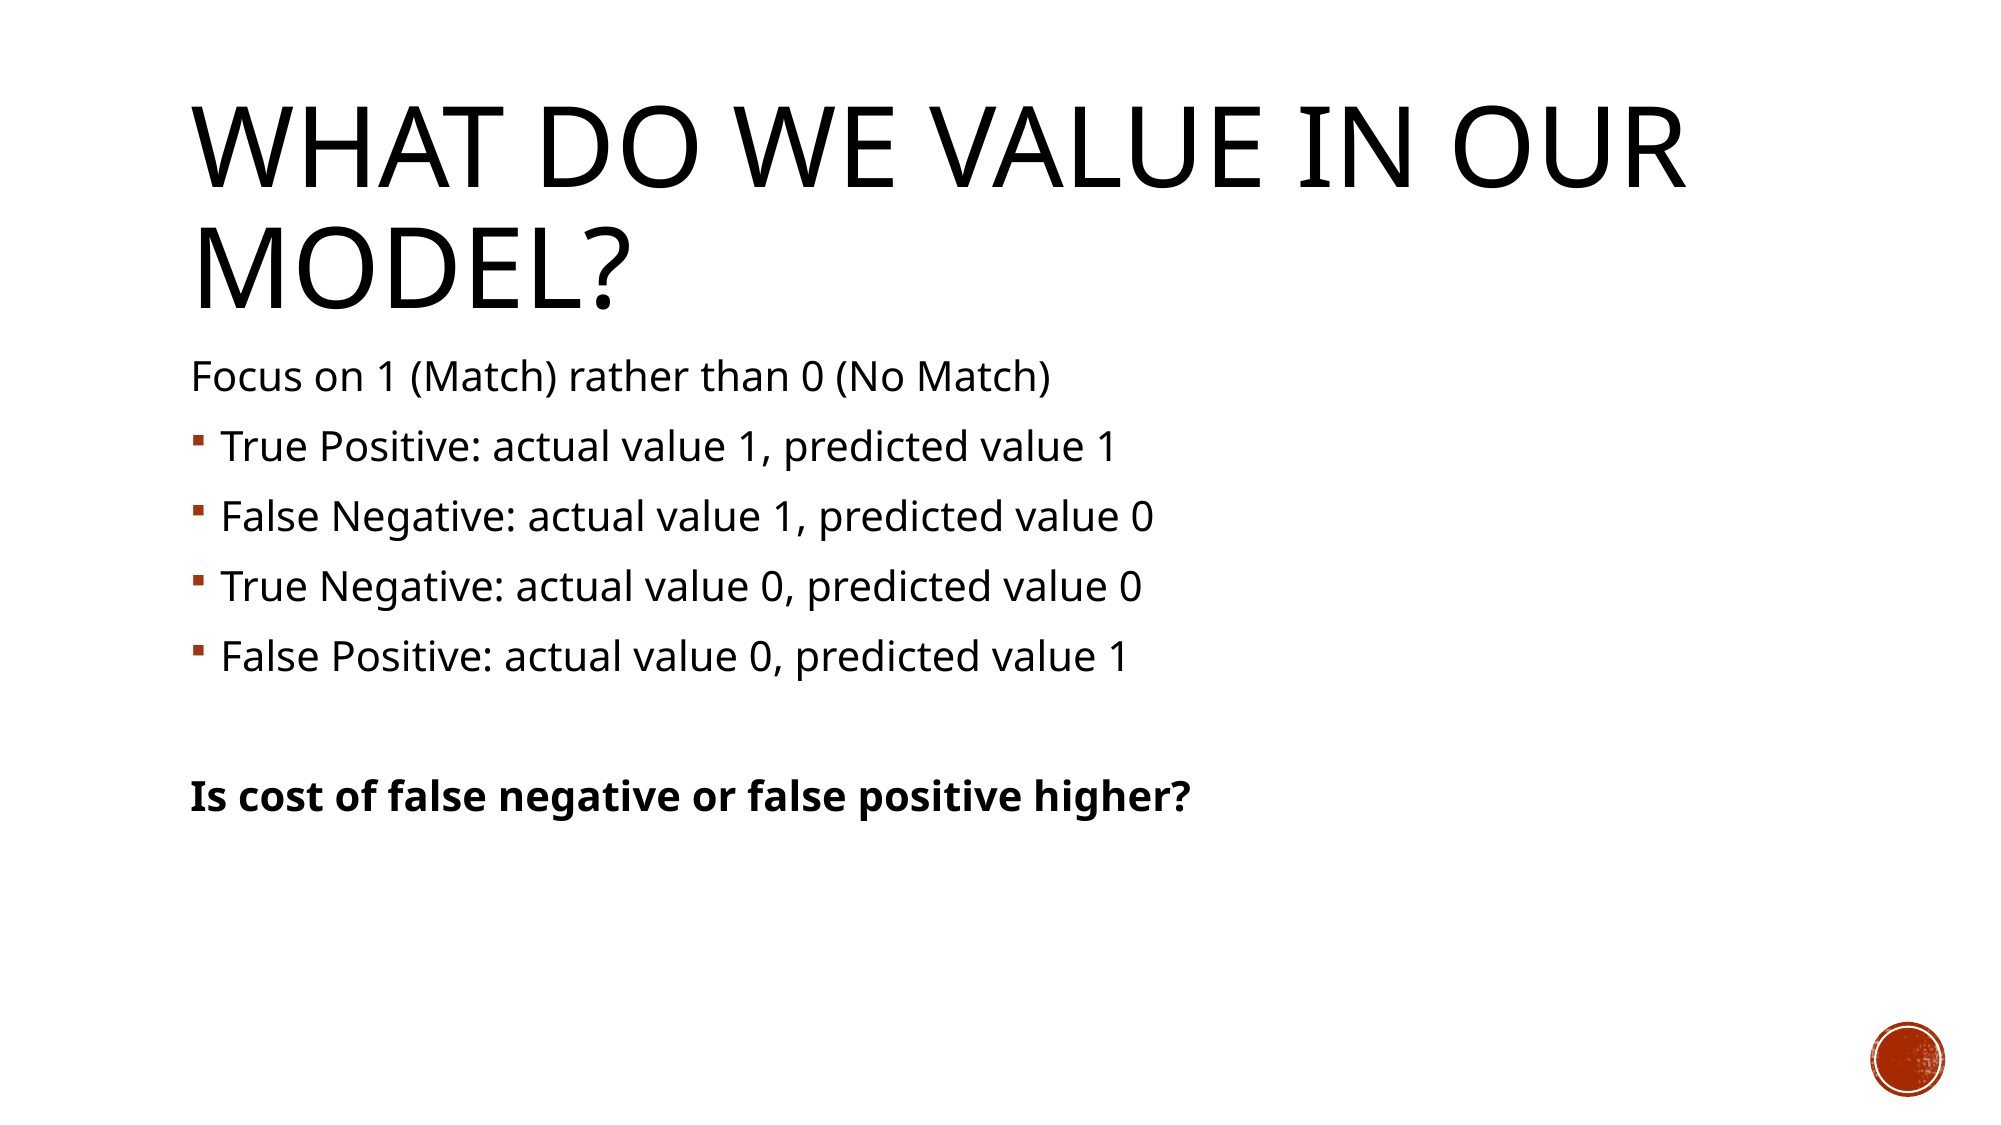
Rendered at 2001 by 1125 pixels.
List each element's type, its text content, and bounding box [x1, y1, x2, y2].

title What do we value in our model? [175, 79, 1826, 344]
list Focus on 1 (Match) rather than 0 (No Match) True Positive: actual value 1, predicted value 1 False Negative: actual value 1, predicted value 0 True Negative: actual value 0, predicted value 0 False Positive: actual value 0, predicted value 1 Is cost of false negative or false positive higher? [175, 348, 1826, 1013]
